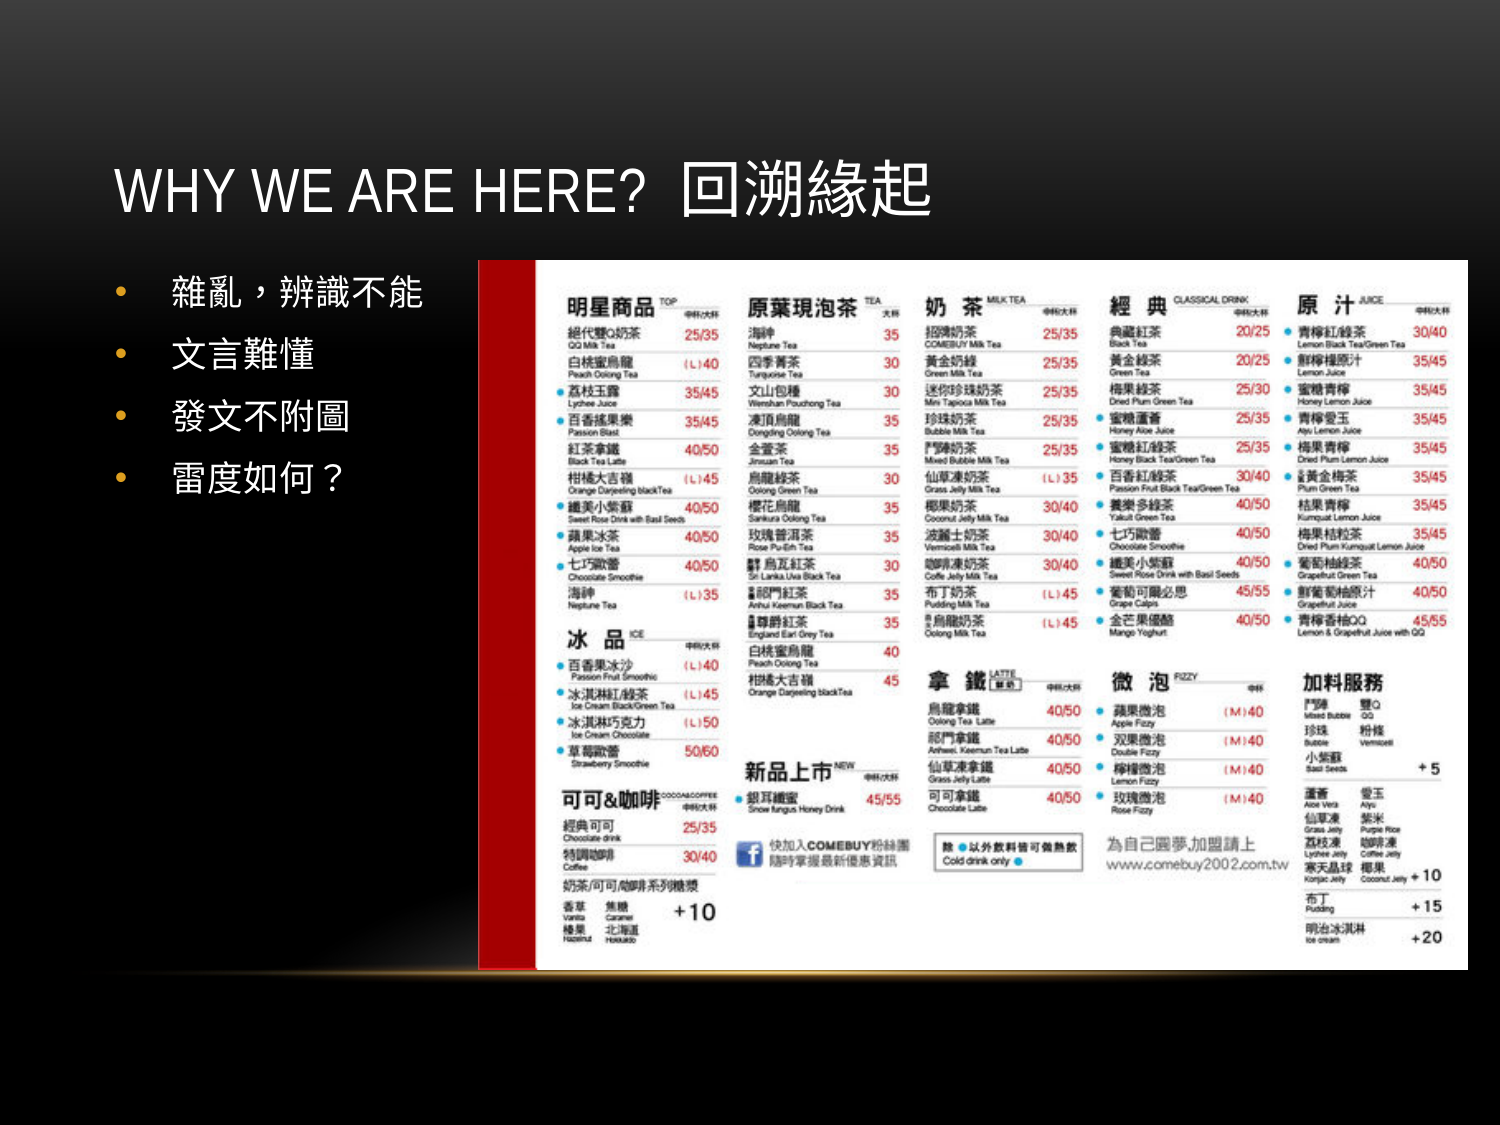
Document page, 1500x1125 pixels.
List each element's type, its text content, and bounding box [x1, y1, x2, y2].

list 雜亂，辨識不能 文言難懂 發文不附圖 雷度如何？ [99, 262, 477, 938]
title Why we are here? 回溯緣起 [99, 45, 1400, 233]
picture [0, 0, 1500, 1125]
